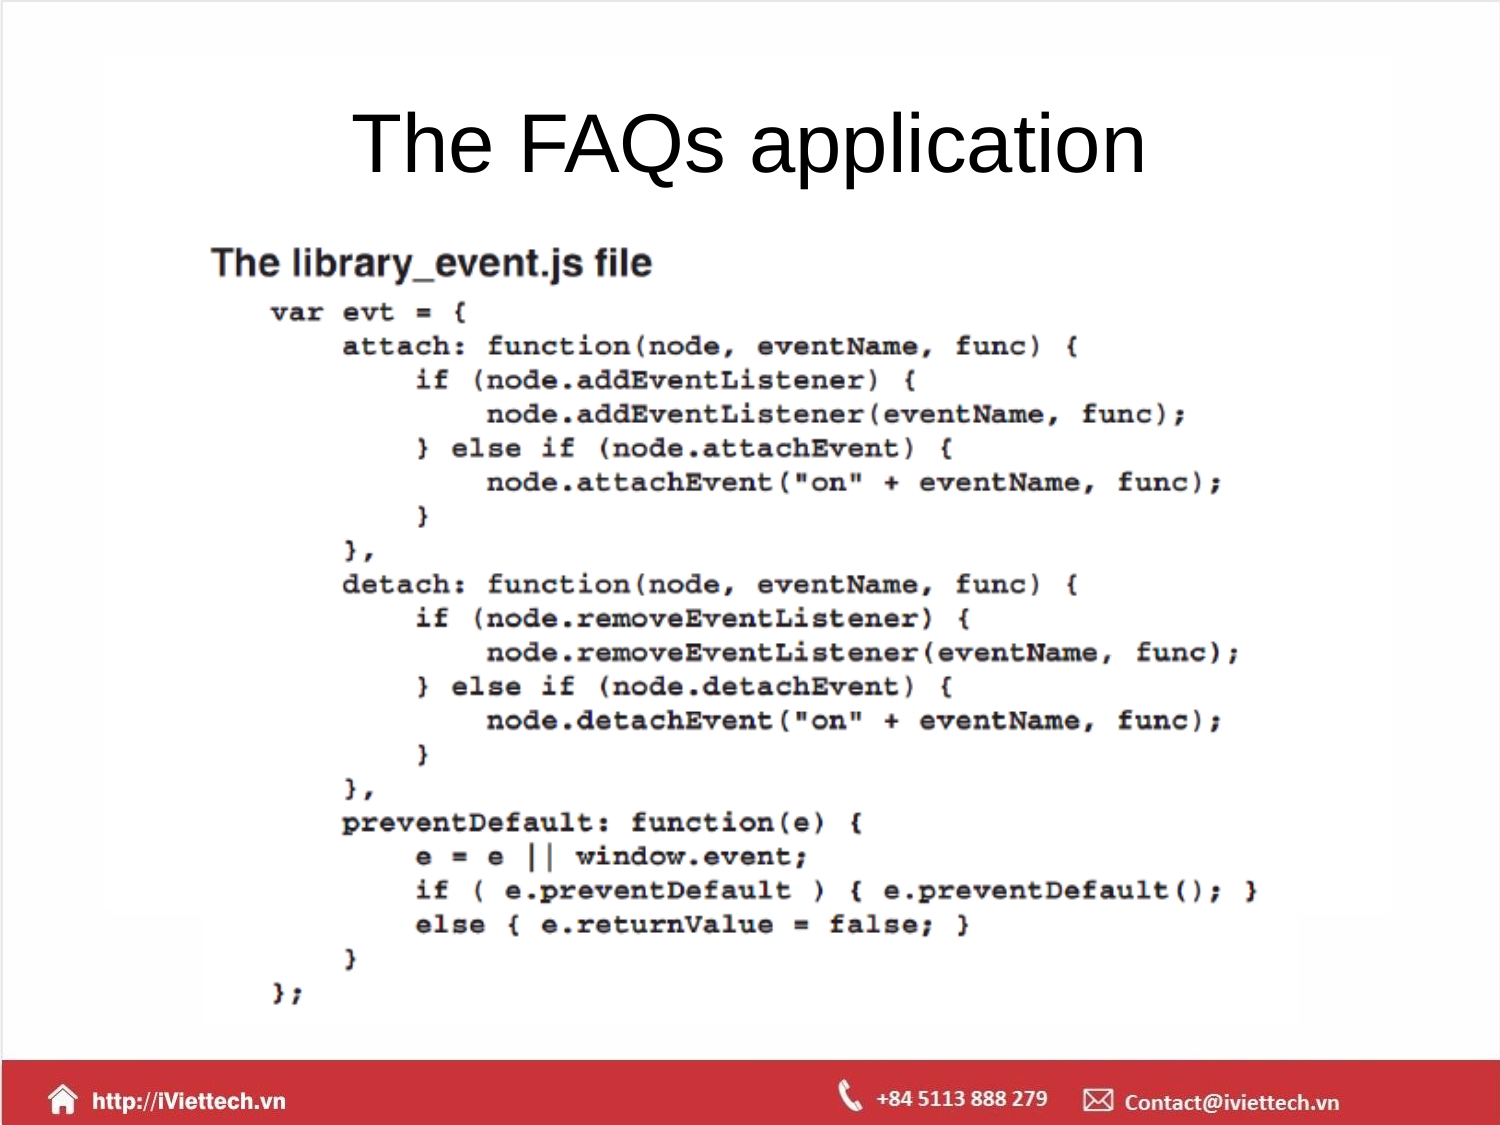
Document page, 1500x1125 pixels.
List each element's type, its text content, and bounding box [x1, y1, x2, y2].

title The FAQs application [75, 45, 1425, 233]
picture [0, 0, 1500, 1125]
